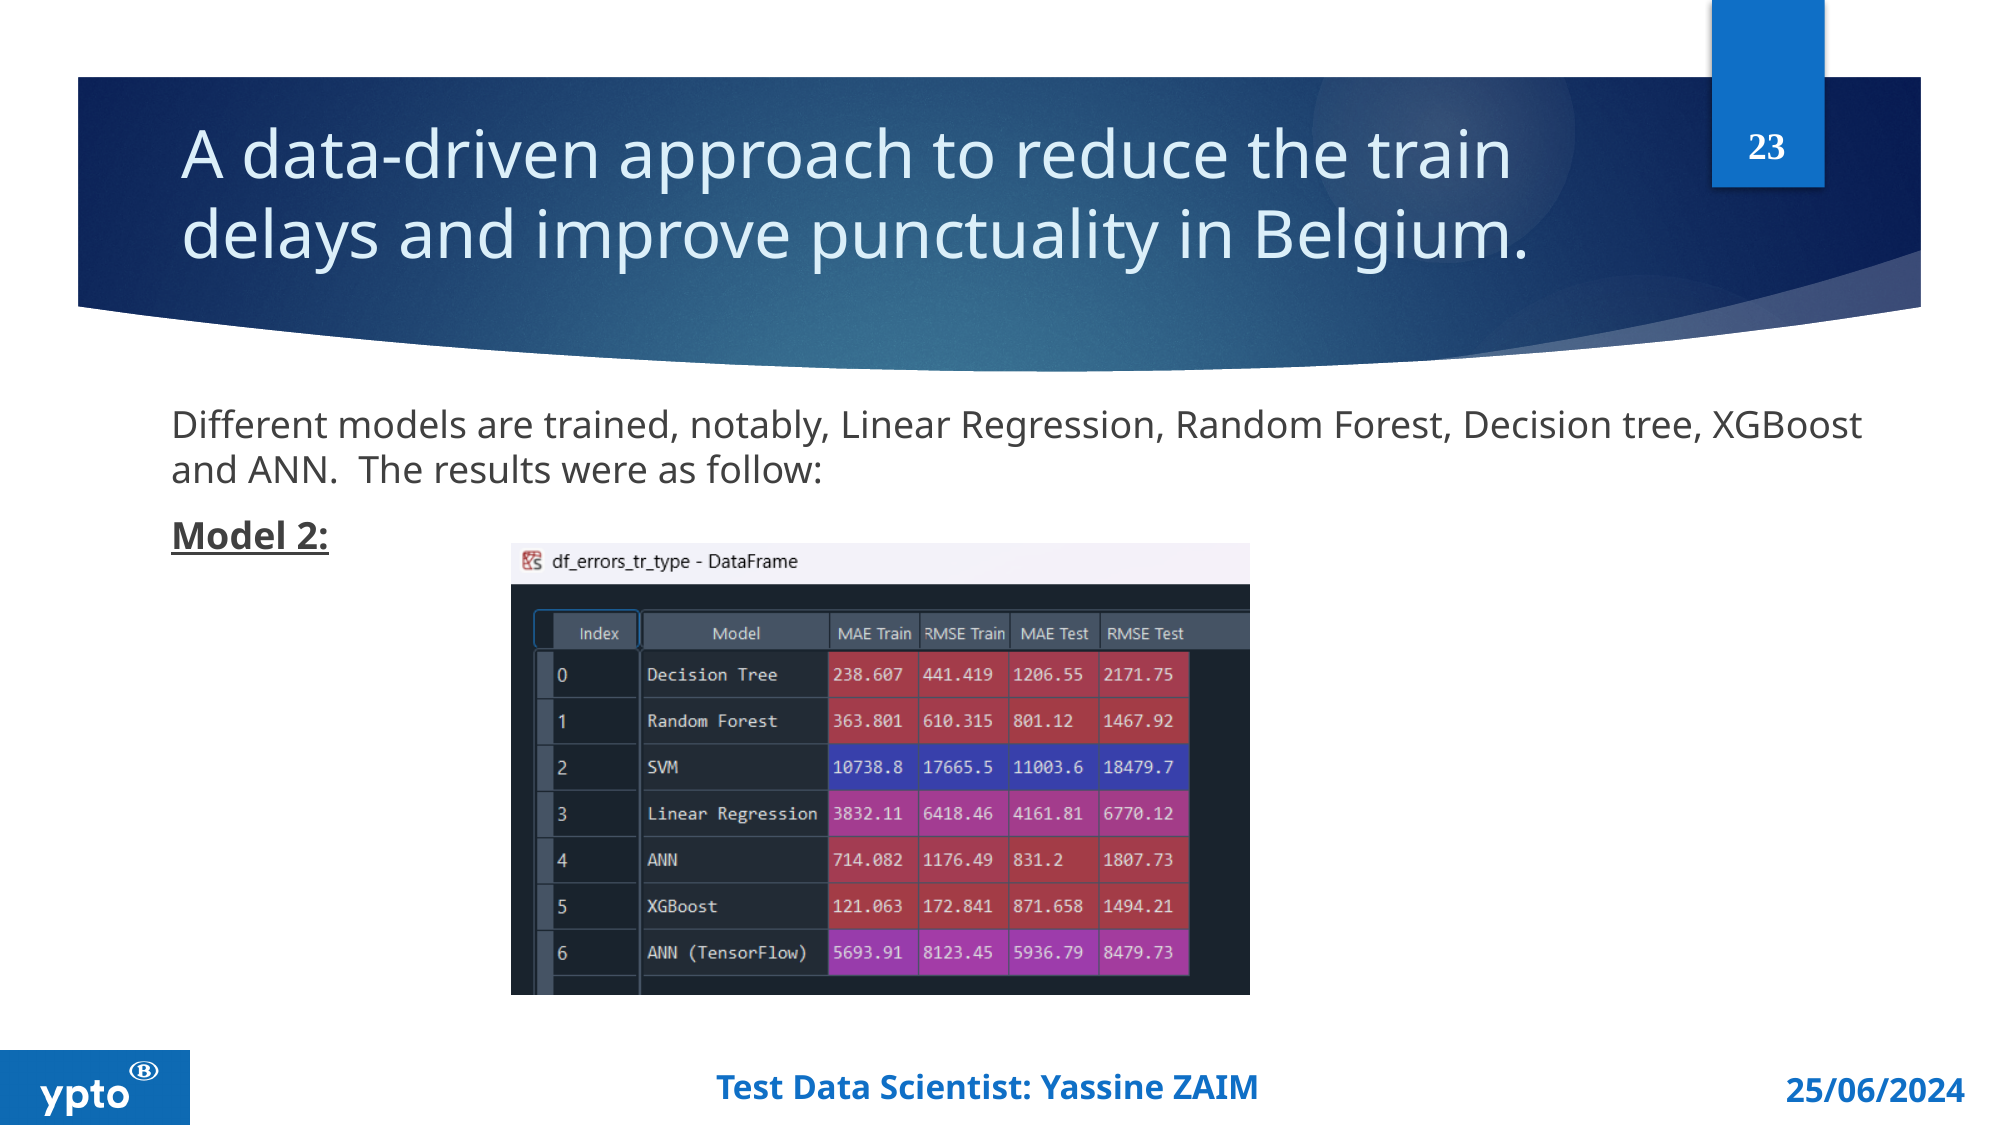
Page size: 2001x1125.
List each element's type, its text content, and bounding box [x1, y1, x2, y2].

footer Test Data Scientist: Yassine ZAIM [701, 1059, 1335, 1118]
title A data-driven approach to reduce the train delays and improve punctuality in Belgium. [166, 103, 1653, 361]
picture [0, 1050, 190, 1125]
list Different models are trained, notably, Linear Regression, Random Forest, Decision tree, XGBoost and ANN. The results were as follow: Model 2: [156, 393, 1922, 1010]
slide_number 23 [1698, 48, 1836, 175]
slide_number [1692, 1062, 1981, 1118]
picture [511, 542, 1250, 995]
